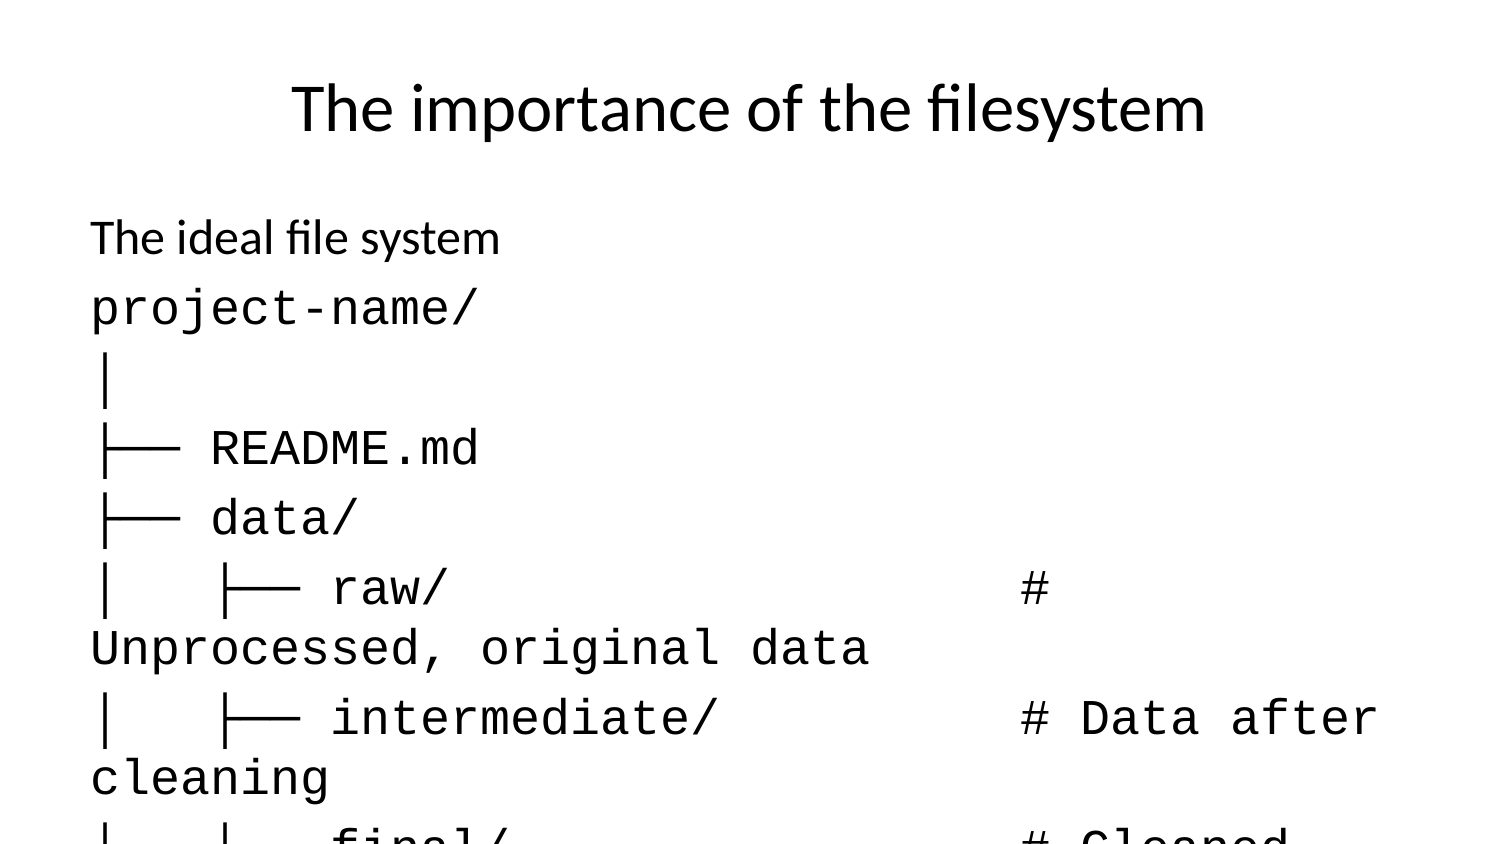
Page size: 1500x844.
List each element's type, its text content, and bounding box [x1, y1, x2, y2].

title The importance of the filesystem [75, 33, 1425, 175]
list The ideal file system project-name/ │ ├── README.md ├── data/ │ ├── raw/ # Unprocessed, original data │ ├── intermediate/ # Data after cleaning │ └── final/ # Cleaned, analysis-ready data ├── src/ │ ├── notebooks/ │ └── scripts/ ├── docs └── outputs/ ├── figures/ ├── tables/ └── reports/ [75, 196, 1425, 754]
